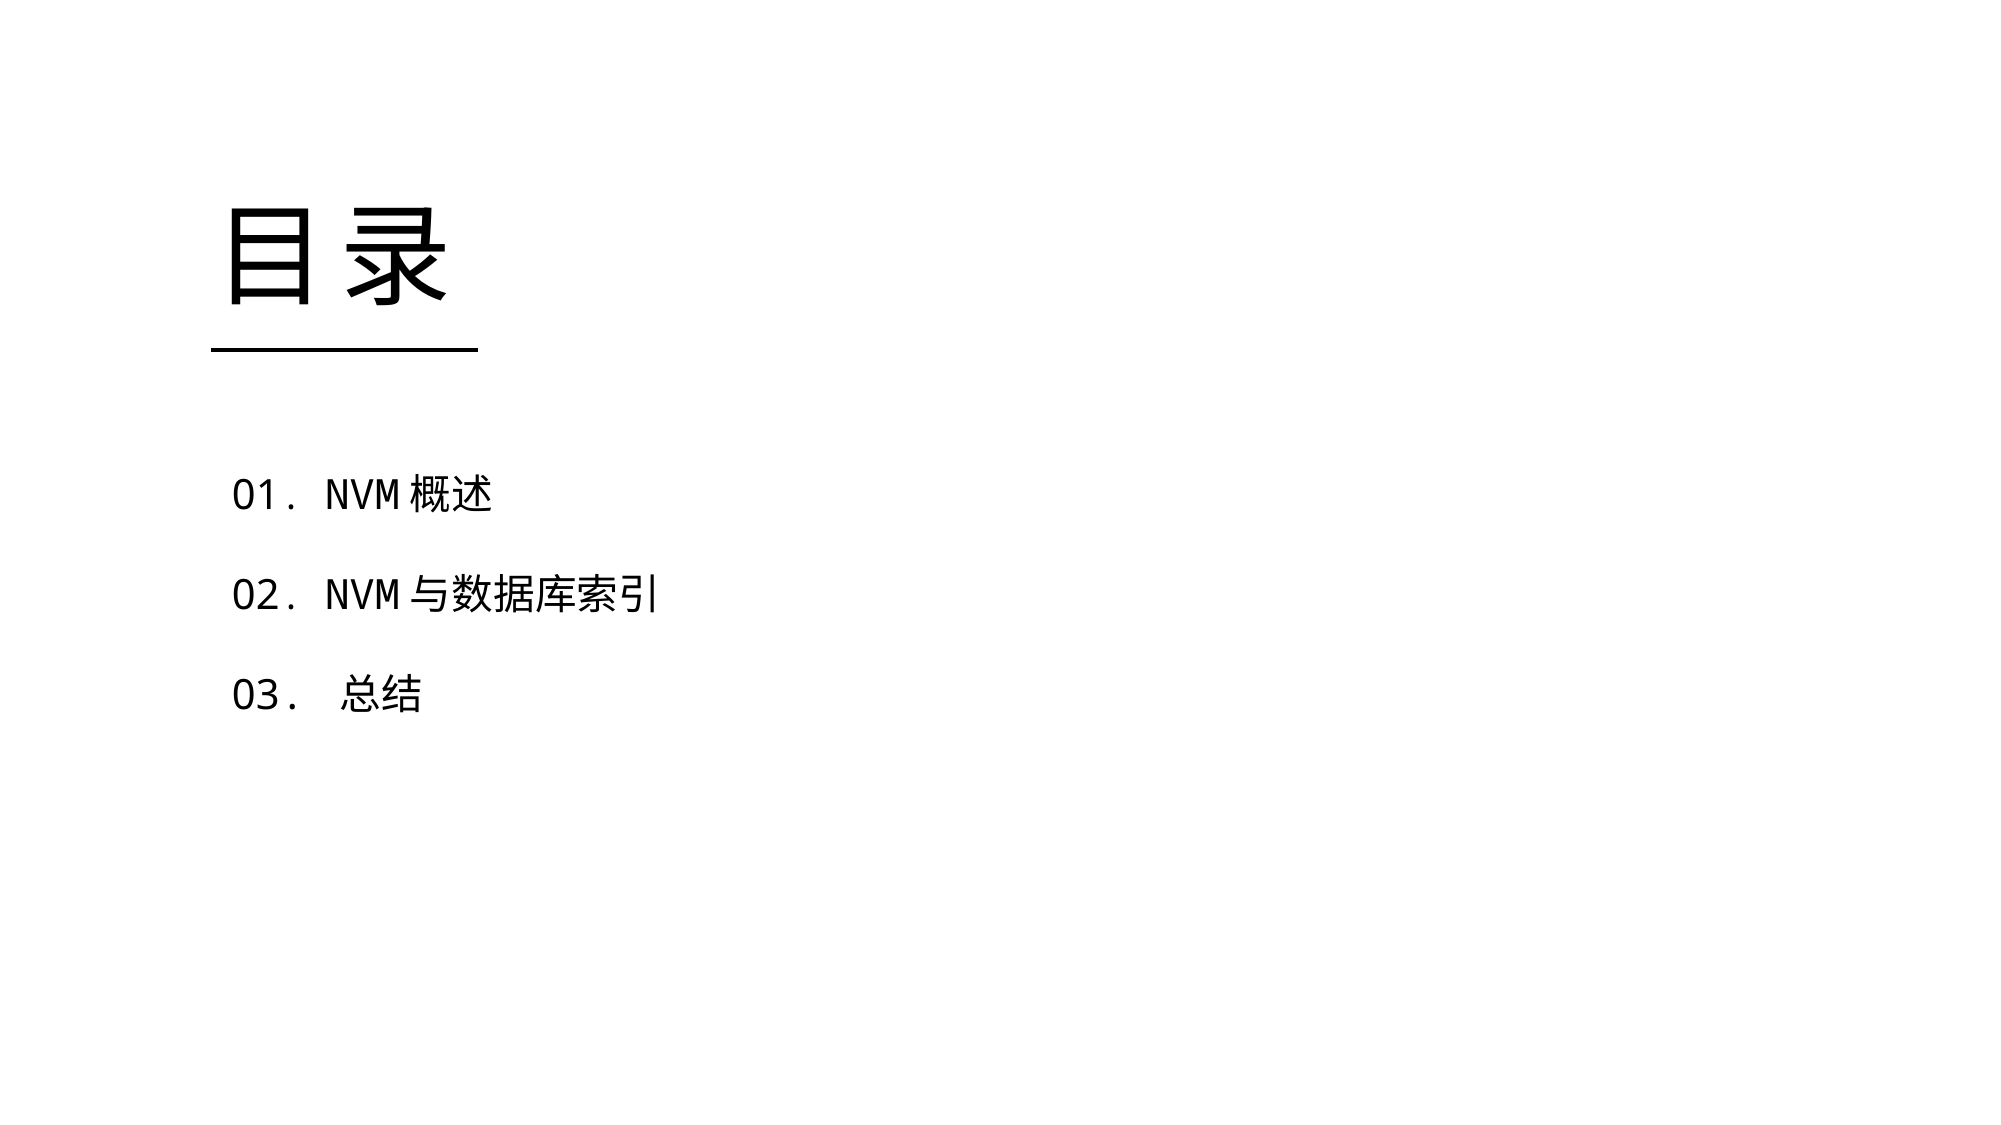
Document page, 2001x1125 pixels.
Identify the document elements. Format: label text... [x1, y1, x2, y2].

text_box 01. NVM概述 02. NVM与数据库索引 03. 总结 [217, 410, 1783, 726]
text_box 目录 [200, 176, 567, 327]
